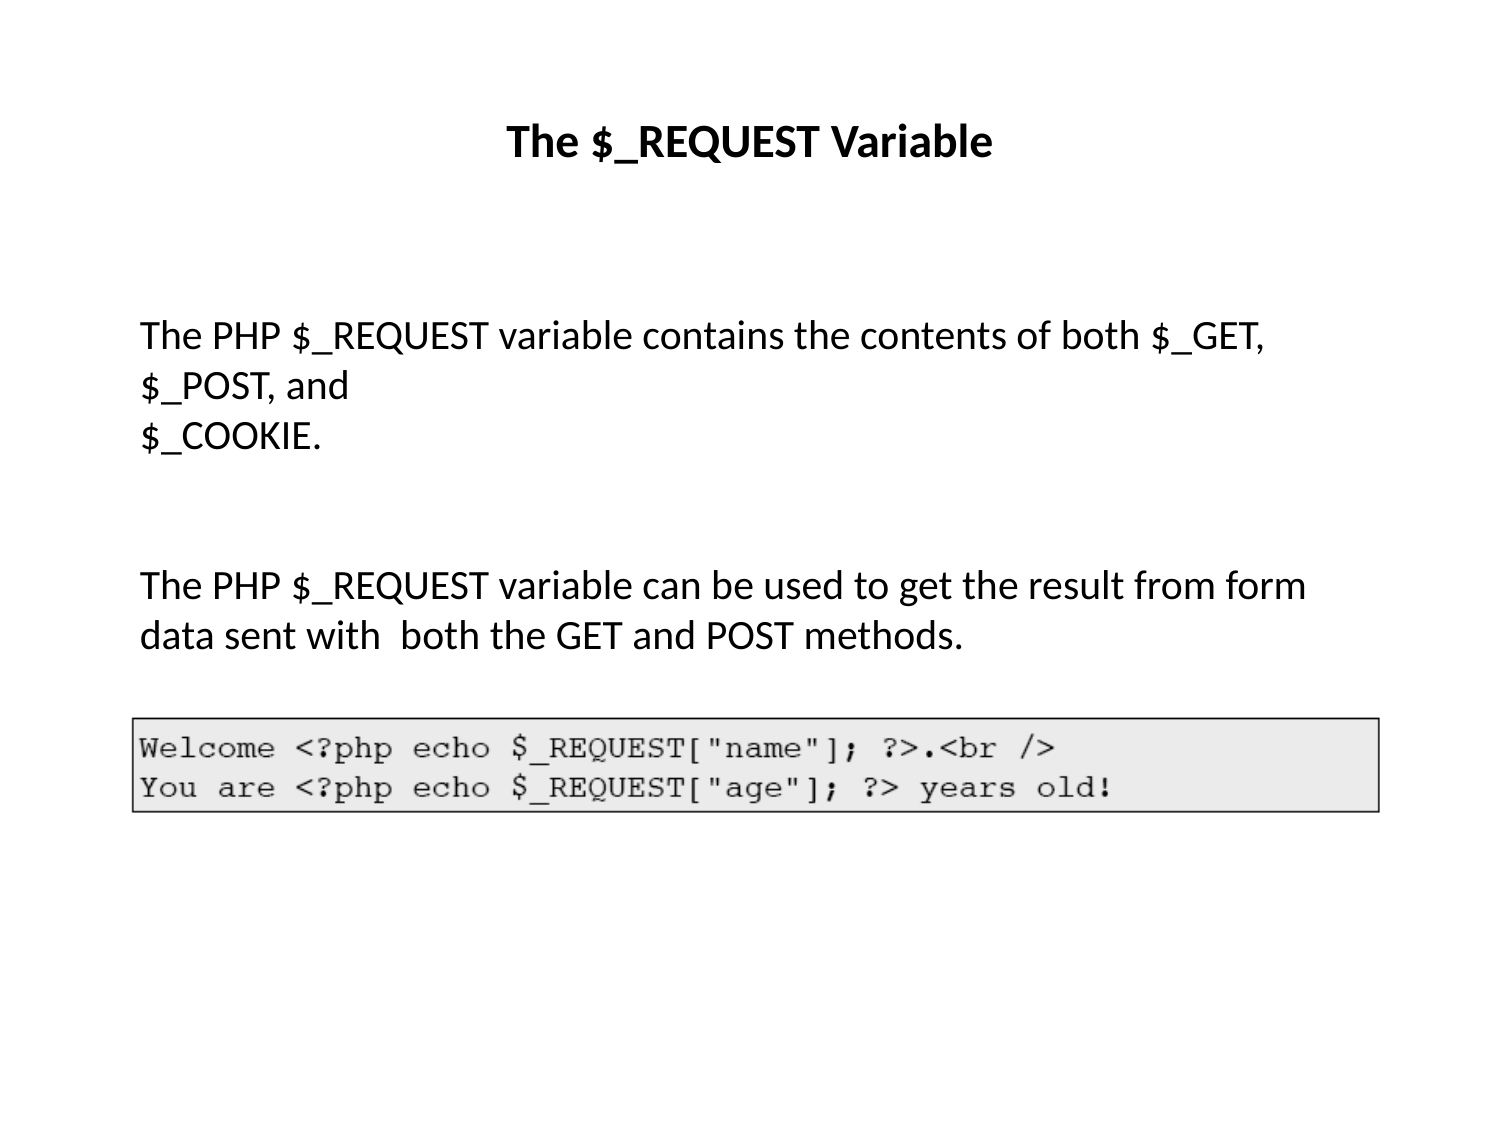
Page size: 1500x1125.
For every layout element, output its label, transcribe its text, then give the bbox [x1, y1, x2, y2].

title The $_REQUEST Variable [75, 45, 1425, 233]
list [112, 699, 1394, 835]
text_box The PHP $_REQUEST variable contains the contents of both $_GET, $_POST, and $_COOKIE. The PHP $_REQUEST variable can be used to get the result from form data sent with both the GET and POST methods. [125, 299, 1375, 665]
